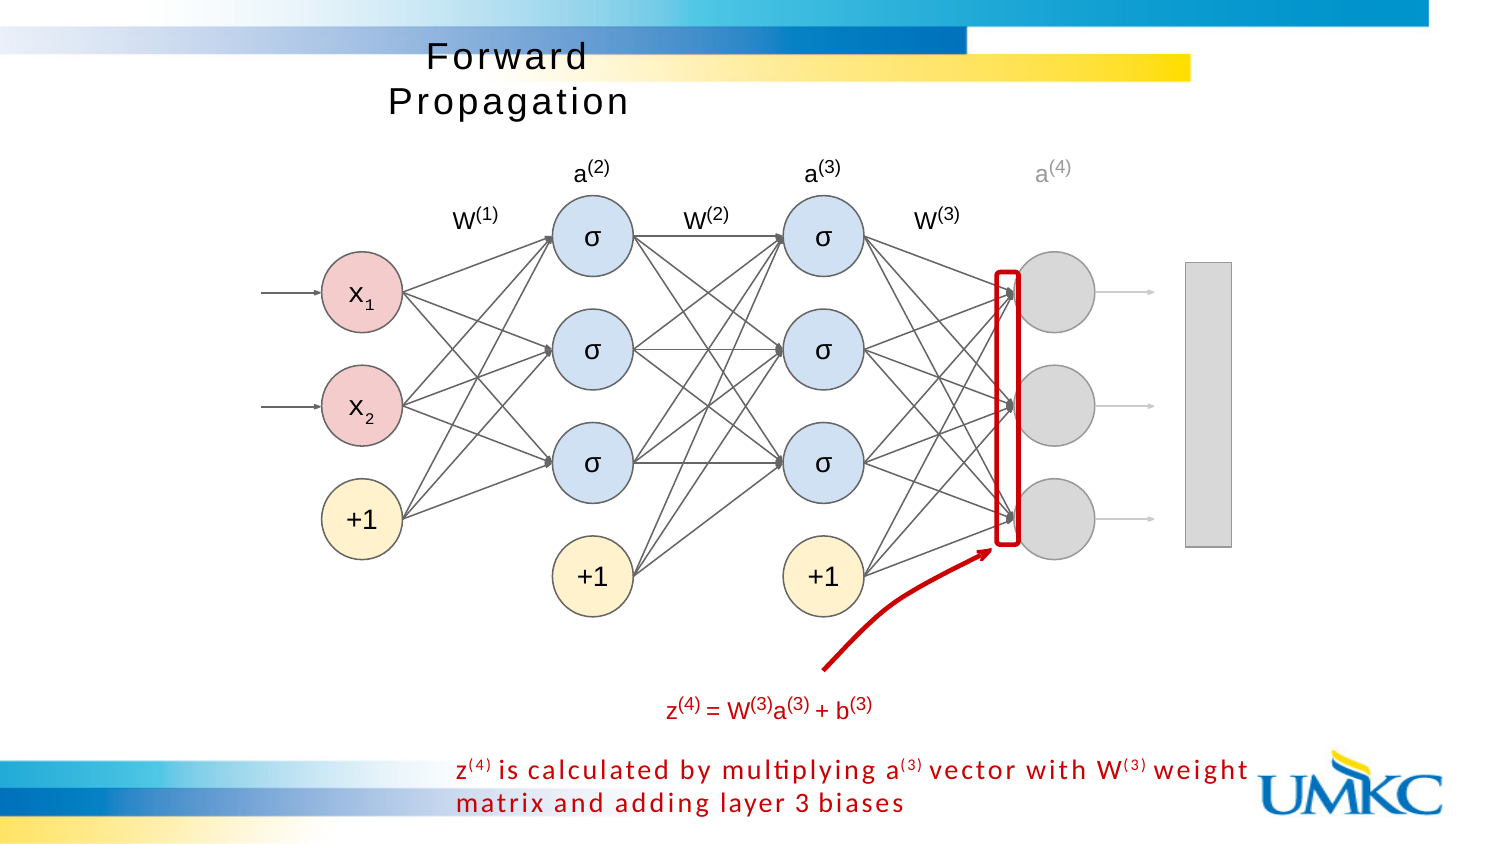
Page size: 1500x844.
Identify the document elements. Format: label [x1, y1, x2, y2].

text_box [321, 195, 1154, 617]
text_box [1185, 262, 1232, 547]
text_box [261, 404, 320, 409]
text_box [912, 176, 966, 235]
text_box [451, 176, 504, 235]
picture [0, 0, 1500, 844]
text_box [1033, 129, 1076, 187]
text_box [802, 130, 845, 188]
text_box [681, 176, 735, 235]
text_box [261, 290, 320, 295]
text_box [572, 149, 614, 188]
text_box [454, 548, 1276, 819]
title [303, 5, 712, 149]
